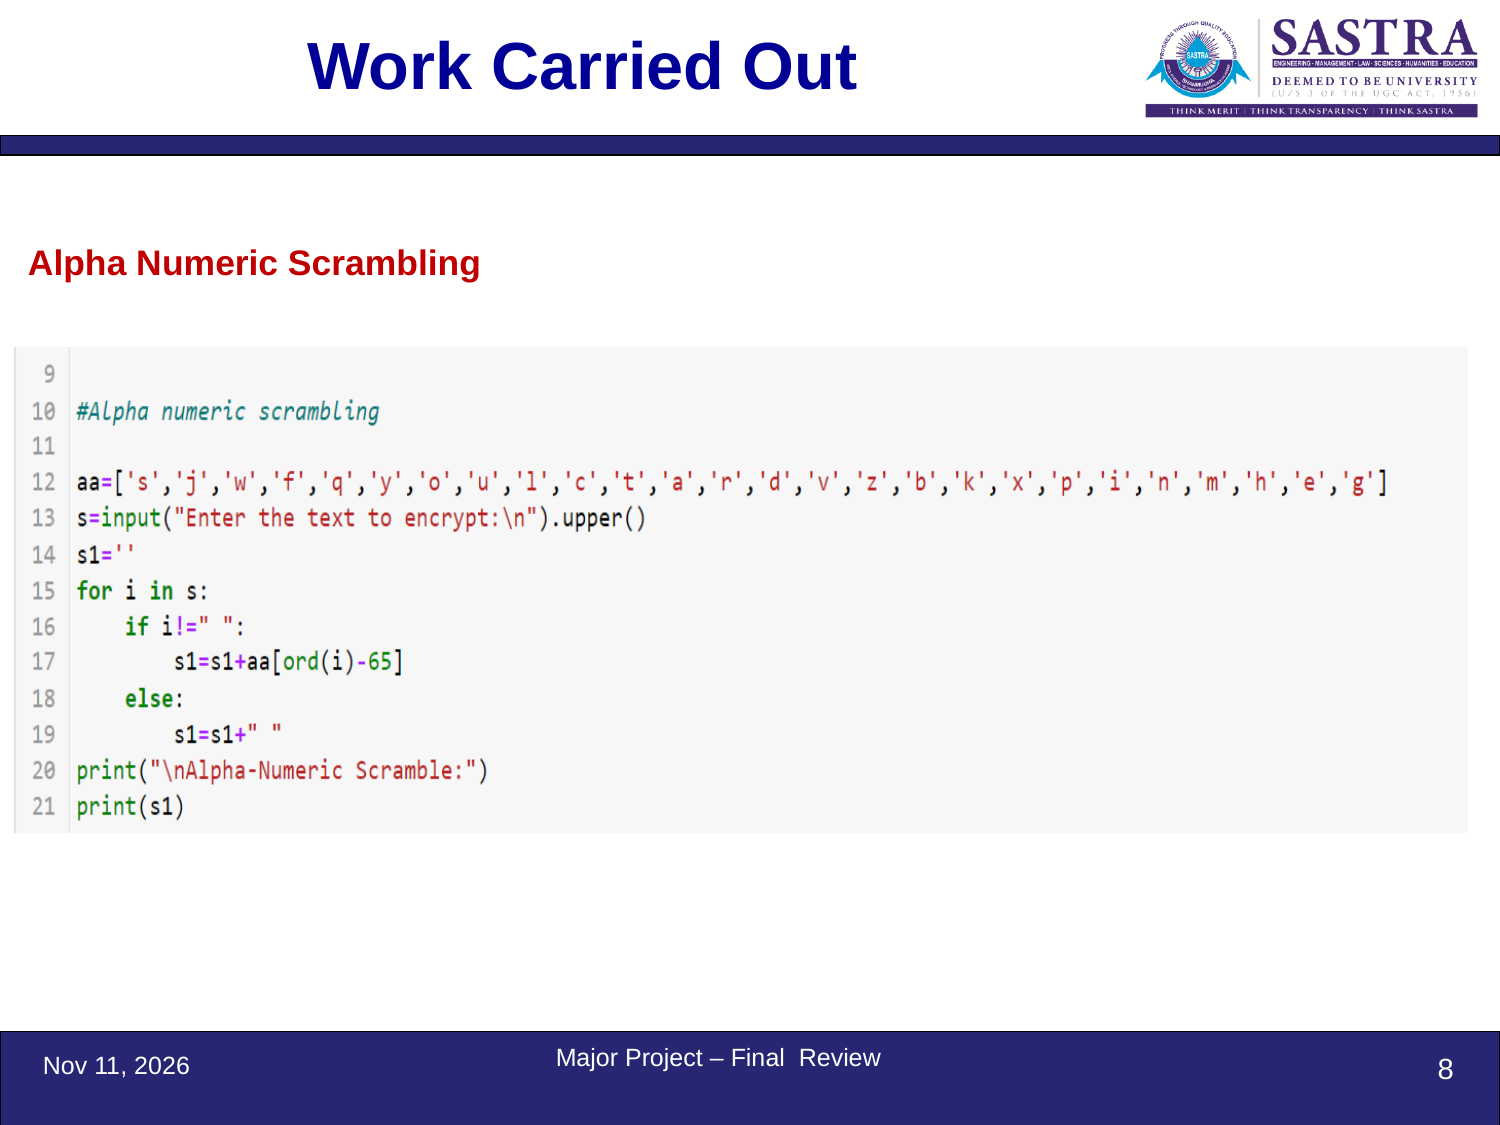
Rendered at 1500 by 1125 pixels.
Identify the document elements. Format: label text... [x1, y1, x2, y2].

picture [1125, 11, 1498, 124]
picture [0, 347, 1469, 834]
title Work Carried Out [13, 8, 1153, 117]
slide_number 14-Jul-22 [27, 1041, 229, 1121]
text_box Alpha Numeric Scrambling [13, 211, 1478, 335]
slide_number 8 [1118, 1042, 1469, 1122]
footer Major Project – Final Review [412, 1034, 1026, 1113]
